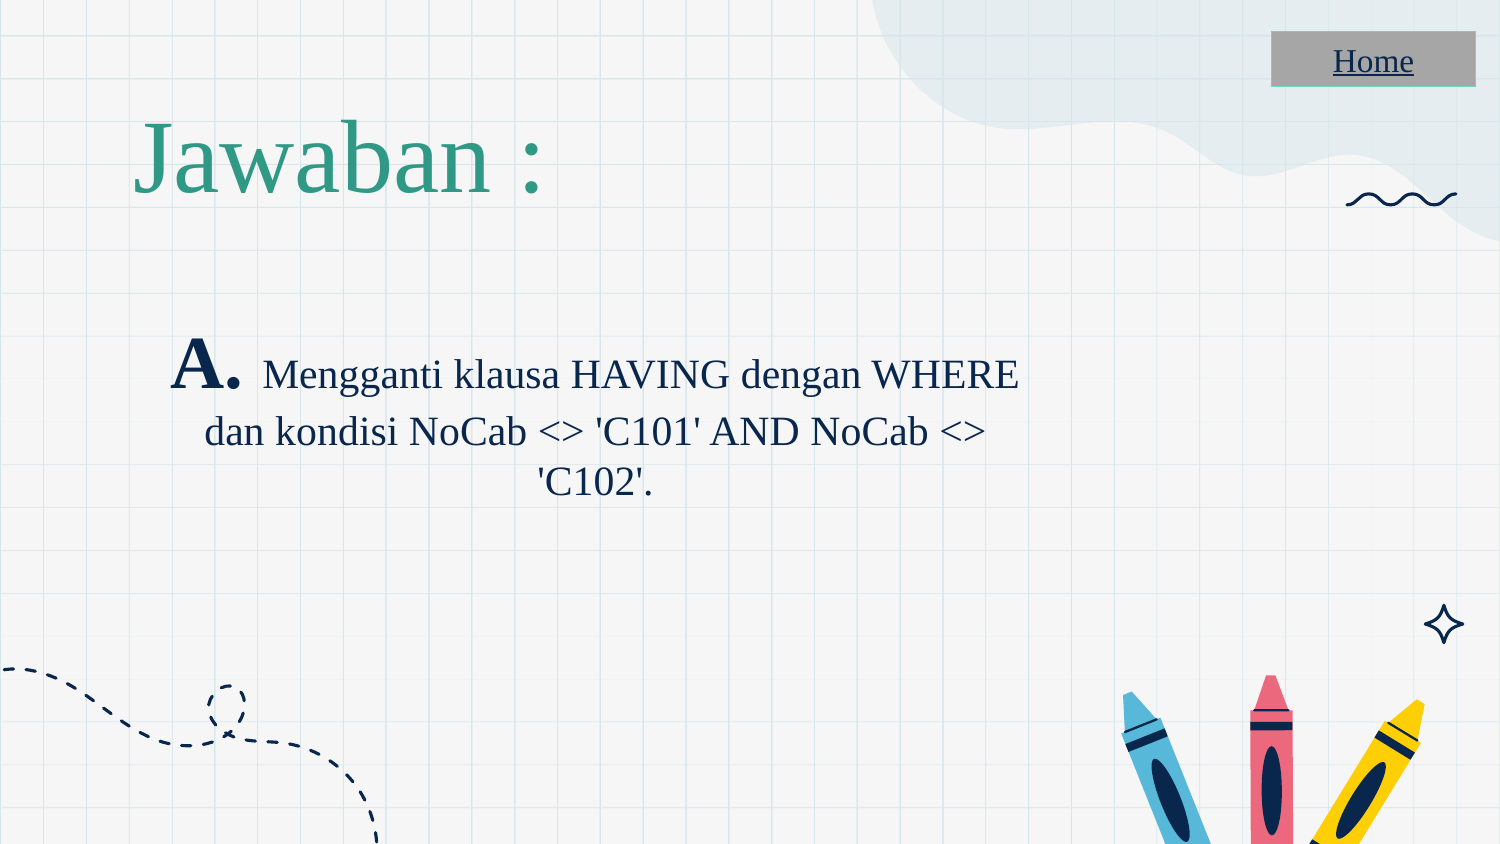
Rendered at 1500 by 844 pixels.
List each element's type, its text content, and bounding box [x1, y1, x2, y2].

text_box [1120, 675, 1425, 844]
text_box A. Mengganti klausa HAVING dengan WHERE dan kondisi NoCab <> 'C101' AND NoCab <> 'C102'. [152, 298, 1039, 606]
title Jawaban : [118, 72, 1382, 167]
picture [0, 0, 1500, 844]
text_box Home [1271, 31, 1476, 87]
